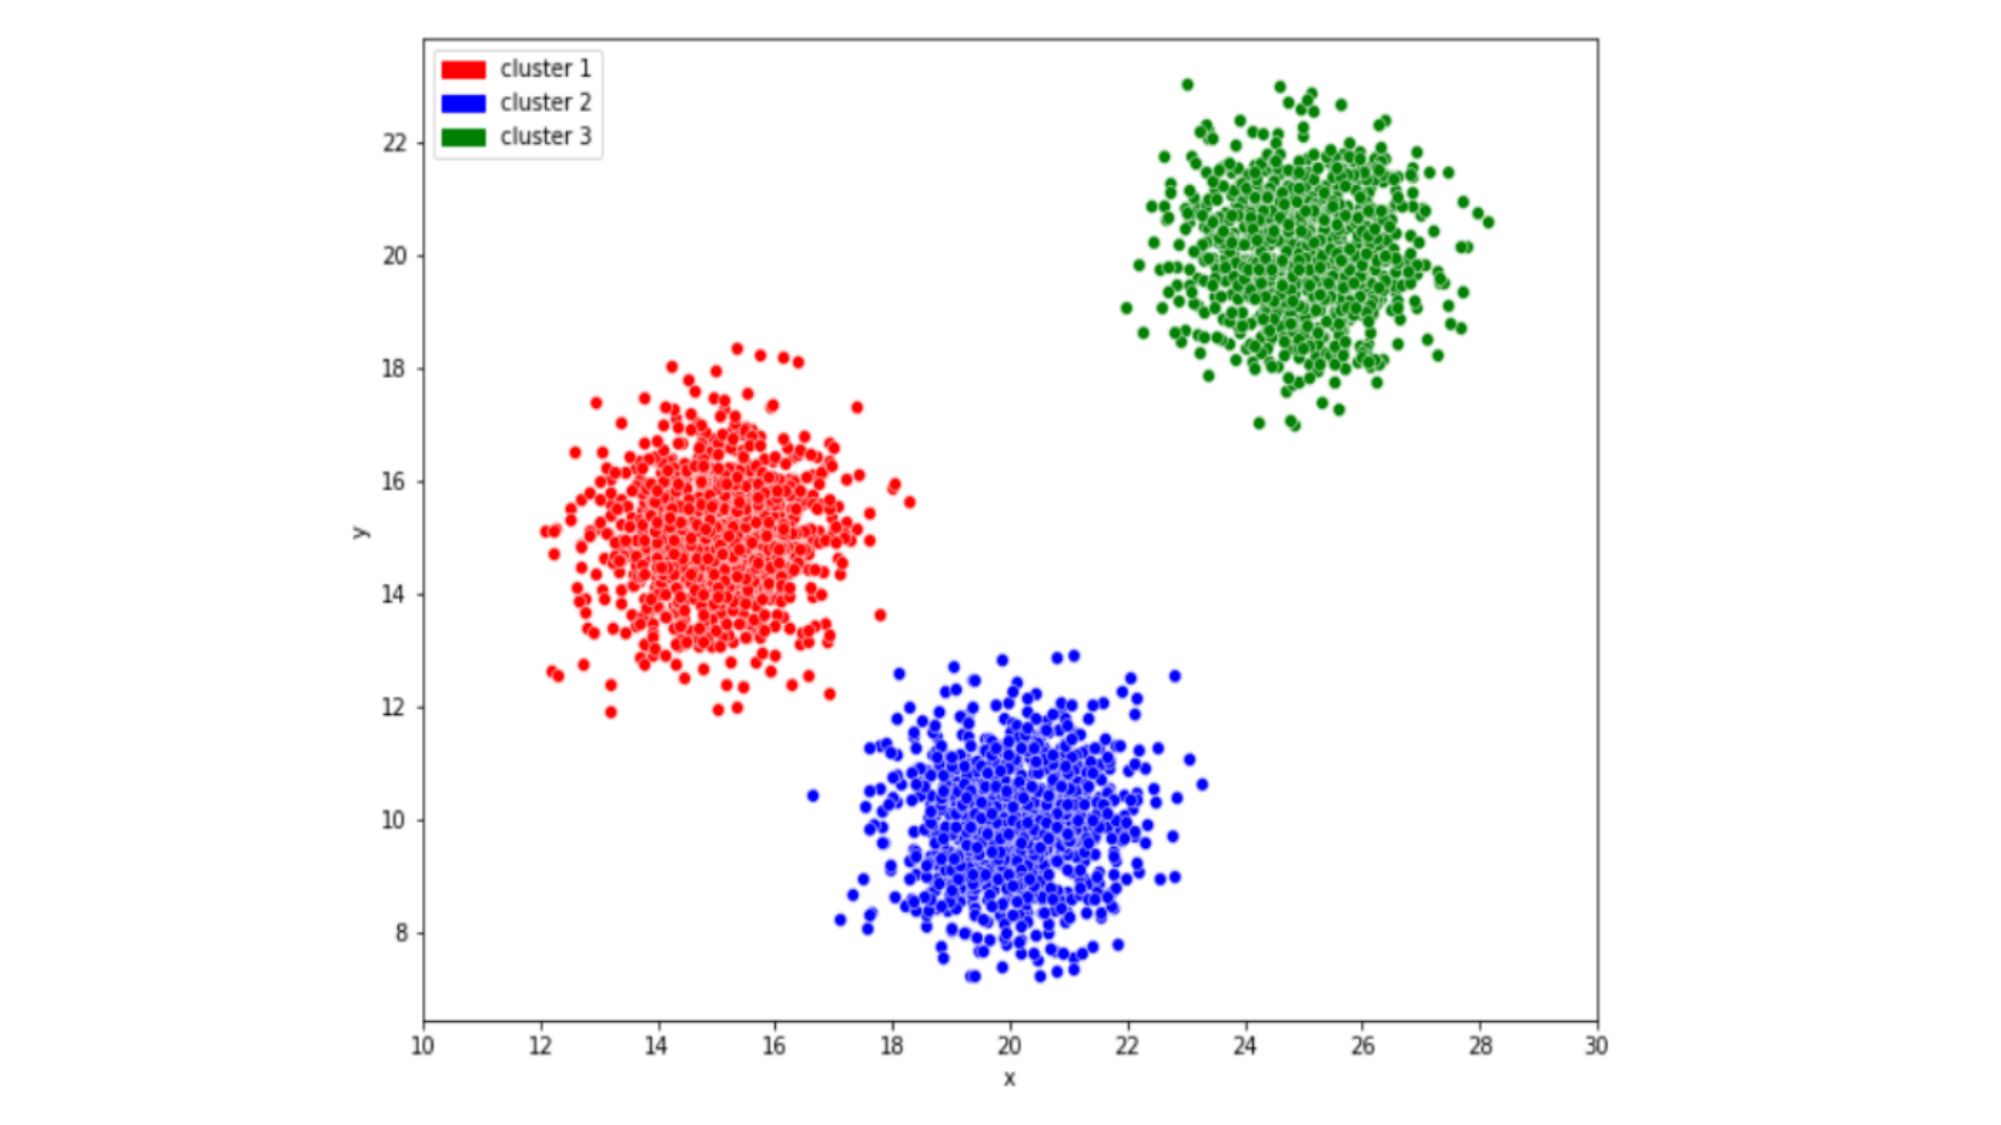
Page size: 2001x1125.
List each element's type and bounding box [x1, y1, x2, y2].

picture [321, 0, 1672, 1125]
